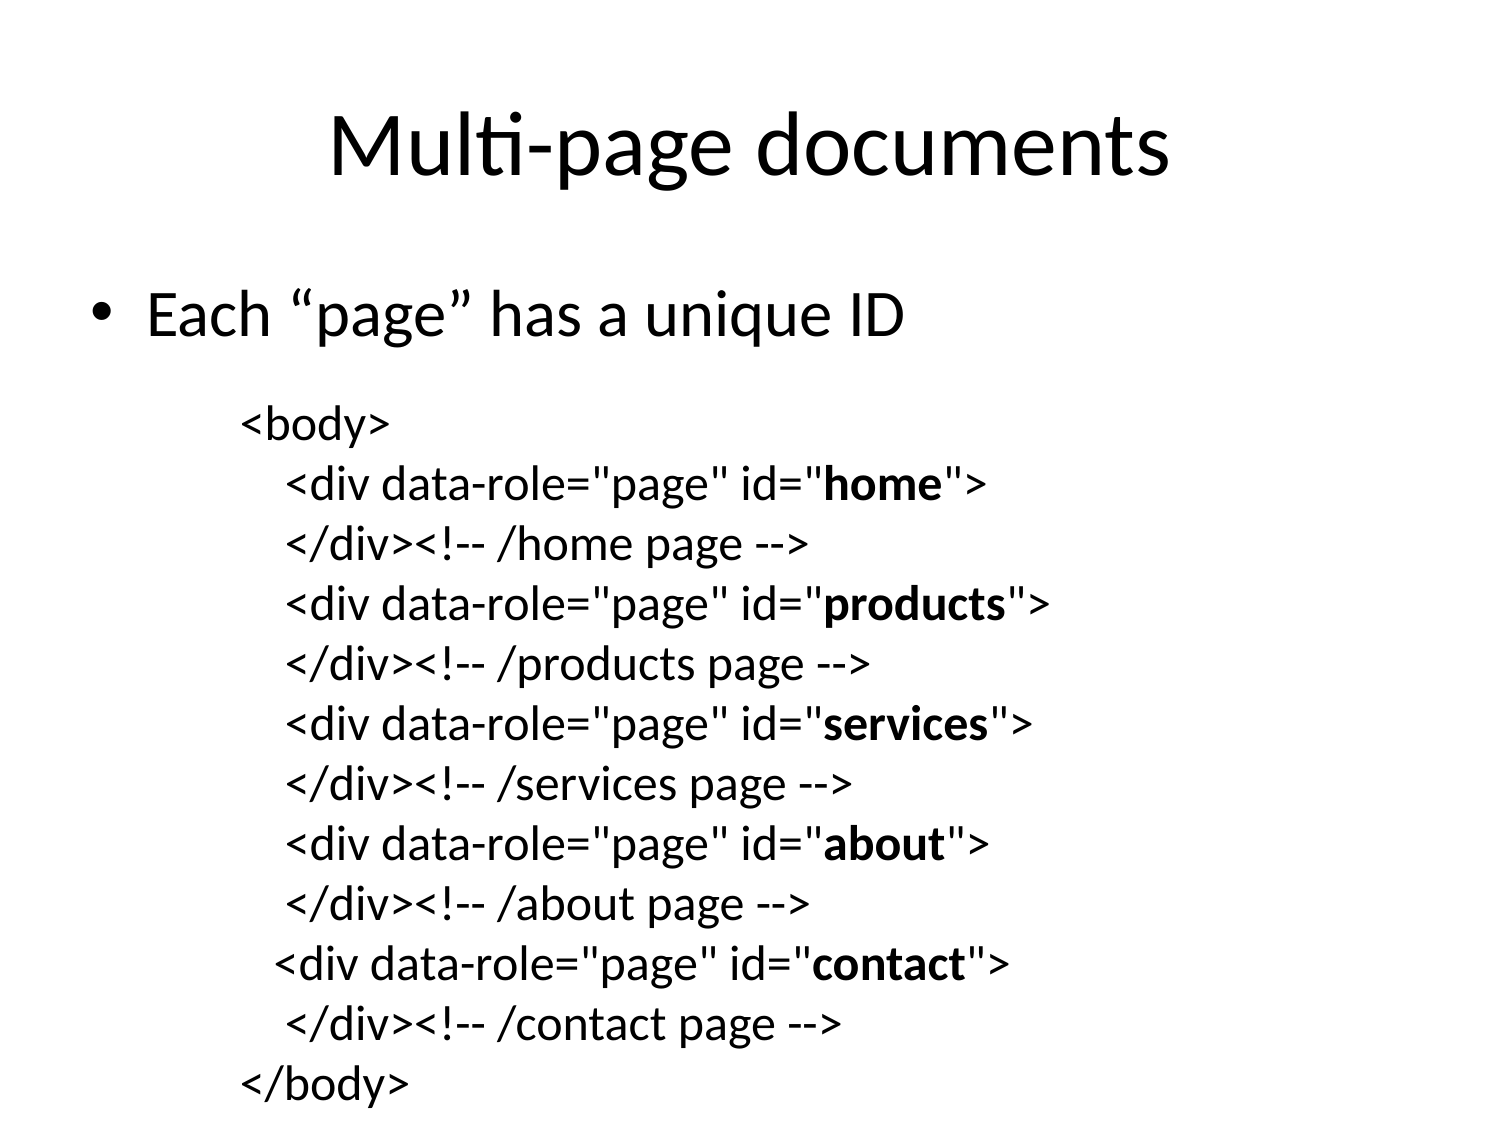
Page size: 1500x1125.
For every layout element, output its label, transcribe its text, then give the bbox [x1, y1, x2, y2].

list Each “page” has a unique ID [75, 262, 1425, 371]
text_box <body> <div data-role="page" id="home"> </div><!-- /home page --> <div data-role="page" id="products"> </div><!-- /products page --> <div data-role="page" id="services"> </div><!-- /services page --> <div data-role="page" id="about"> </div><!-- /about page --> <div data-role="page" id="contact"> </div><!-- /contact page --> </body> [224, 382, 1288, 1118]
title Multi-page documents [75, 45, 1425, 233]
